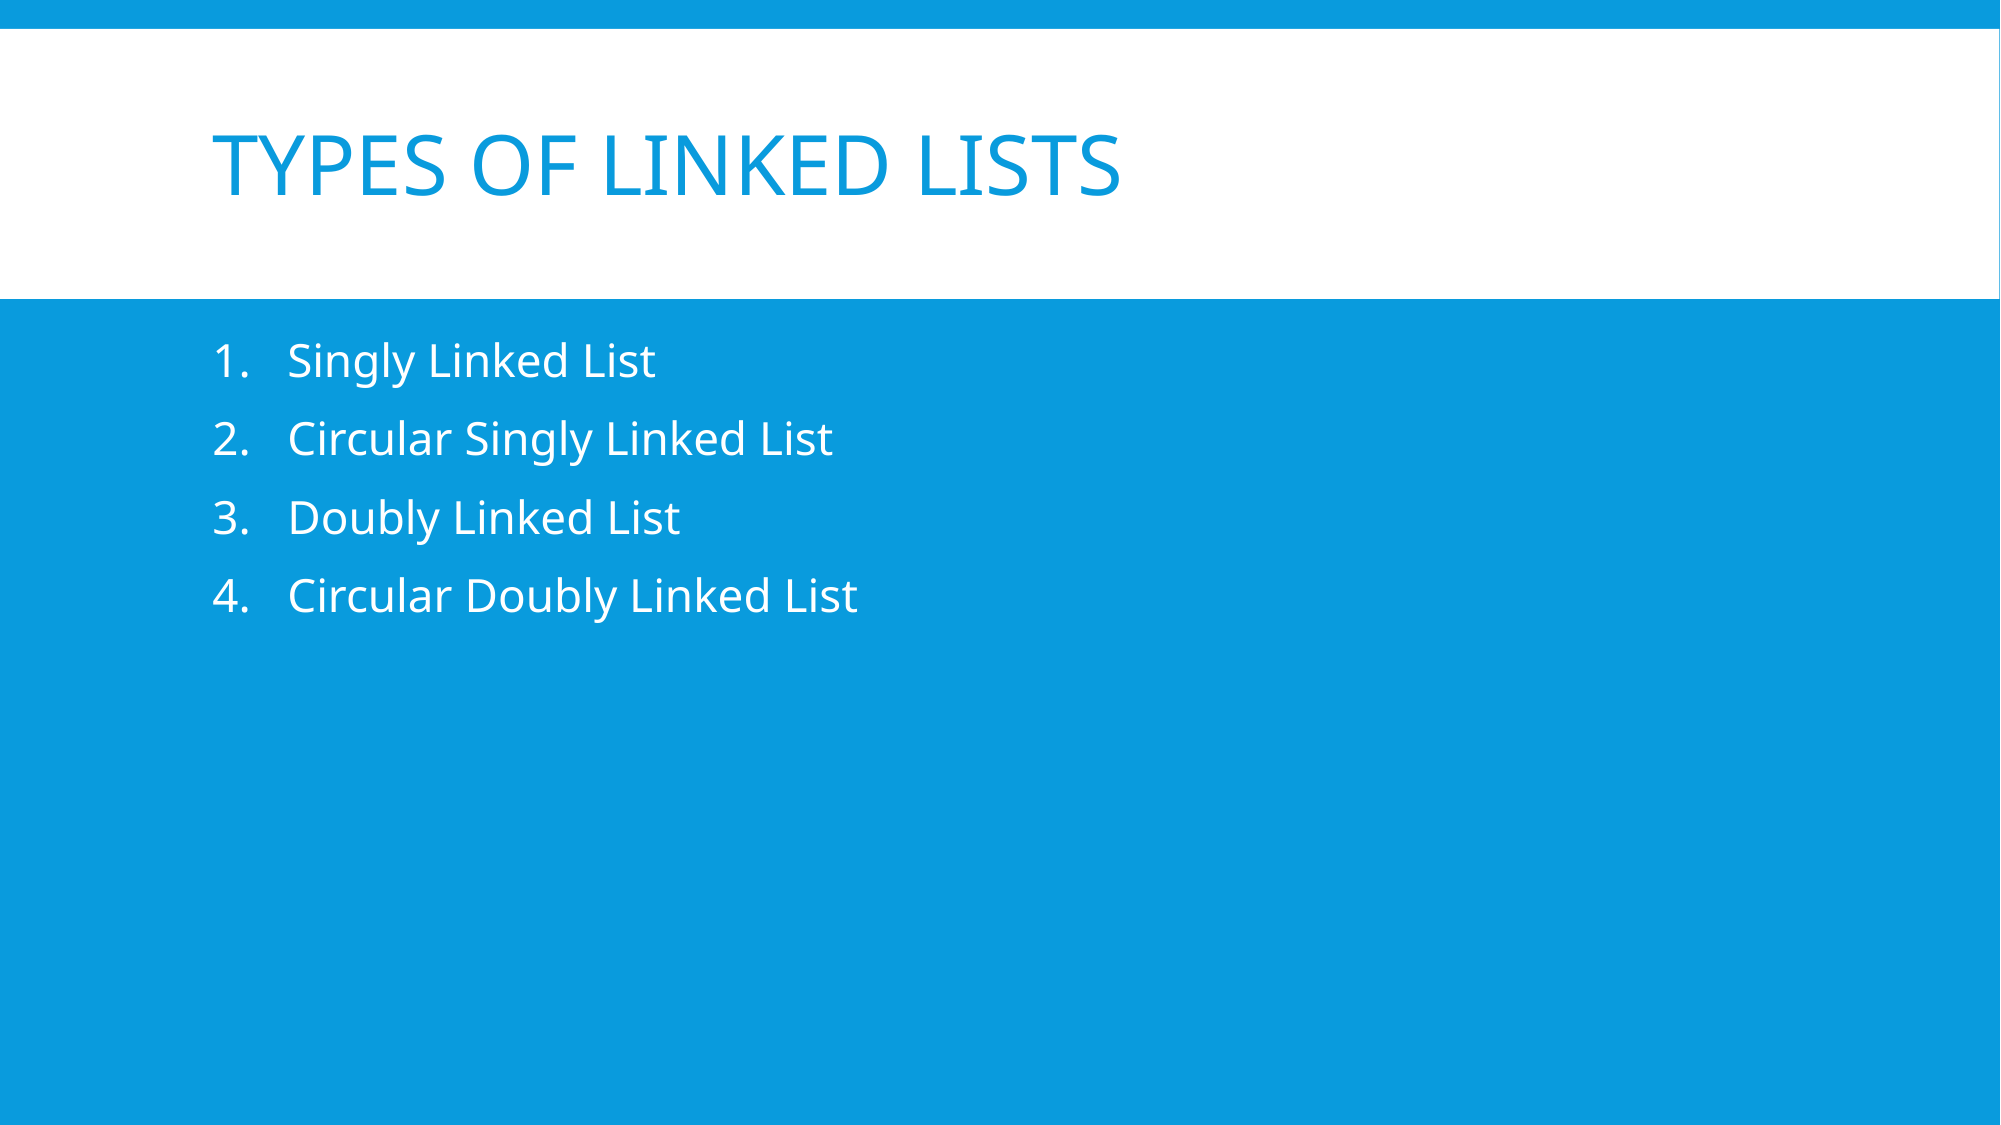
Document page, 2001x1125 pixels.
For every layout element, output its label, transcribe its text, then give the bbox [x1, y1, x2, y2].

title Types of Linked lists [197, 46, 1803, 295]
list Singly Linked List Circular Singly Linked List Doubly Linked List Circular Doubly Linked List [197, 329, 1803, 1020]
